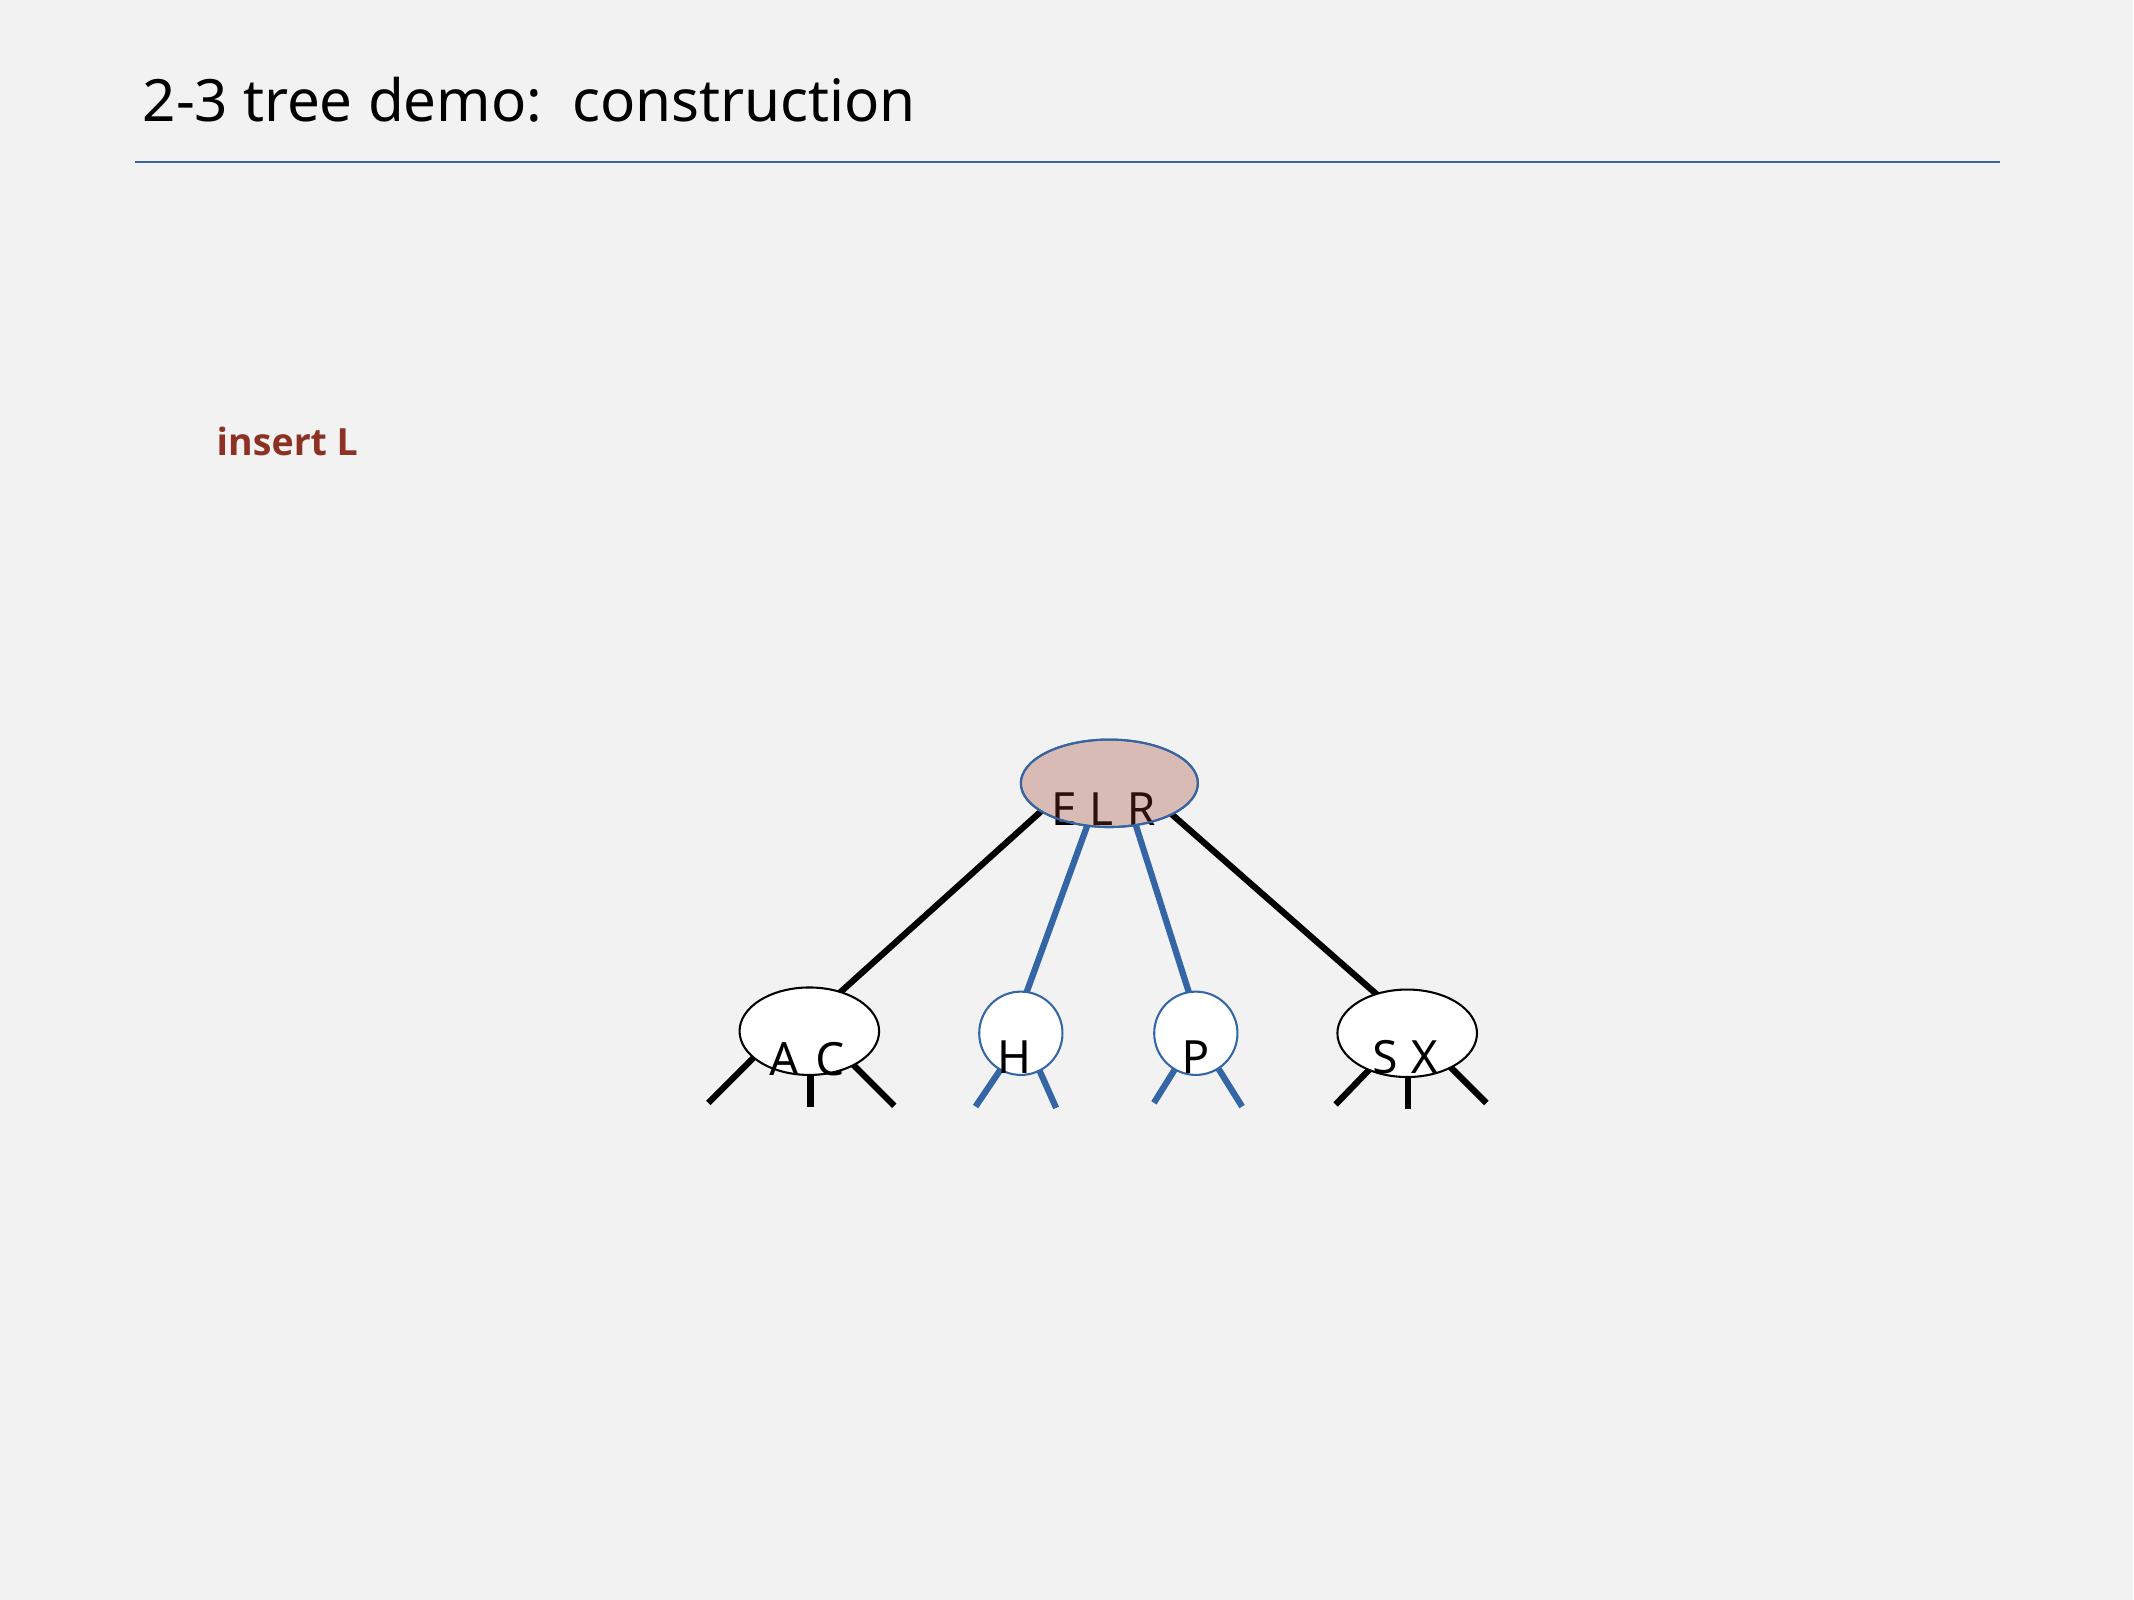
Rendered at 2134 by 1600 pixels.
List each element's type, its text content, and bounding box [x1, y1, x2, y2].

text_box R [1123, 823, 1150, 835]
title 2-3 tree demo: construction [132, 0, 2001, 134]
text_box insert L [207, 395, 368, 464]
text_box L [1079, 825, 1123, 835]
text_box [708, 795, 1060, 1108]
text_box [1155, 799, 1487, 1110]
text_box E [1067, 822, 1079, 835]
text_box [1020, 739, 1198, 828]
